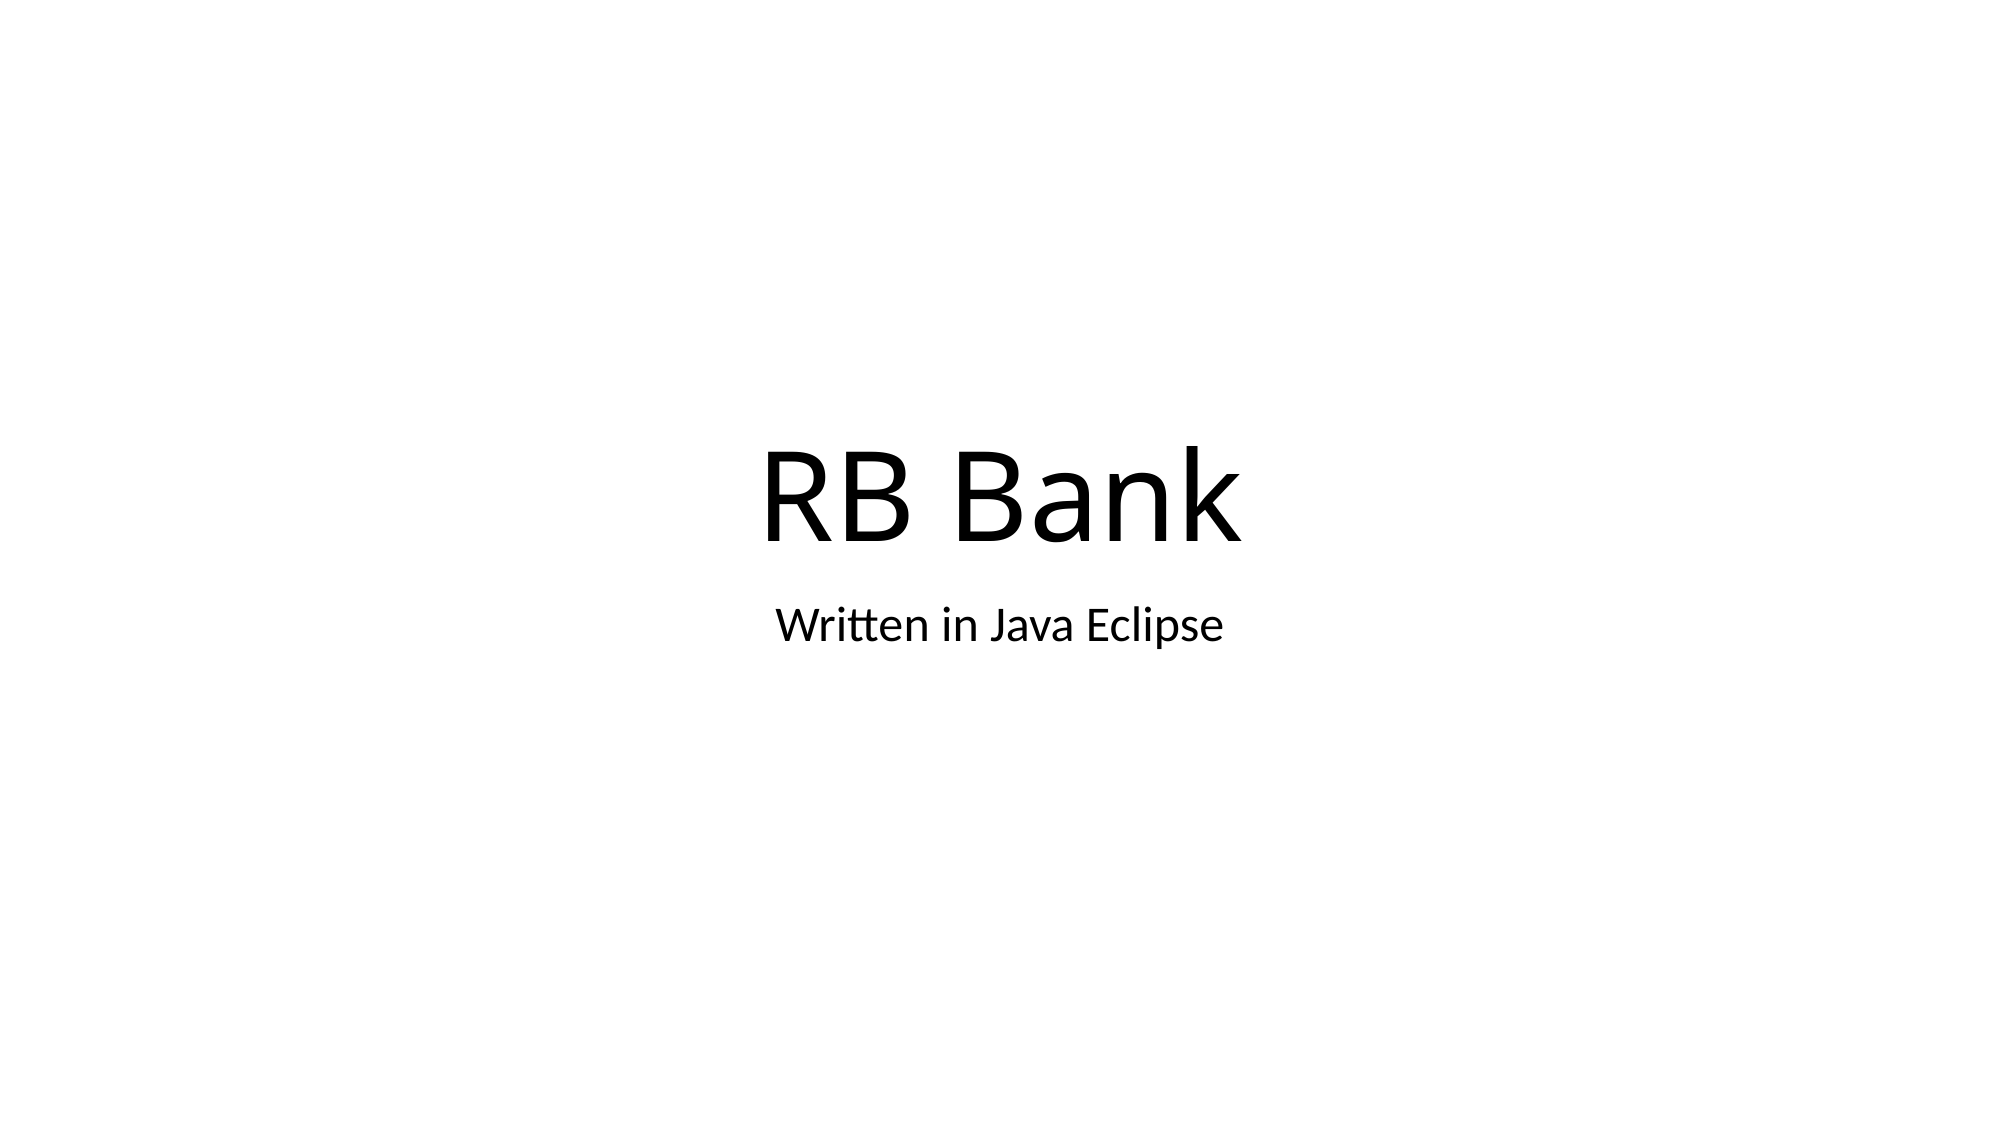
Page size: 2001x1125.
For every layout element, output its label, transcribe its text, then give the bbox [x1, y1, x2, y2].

subtitle Written in Java Eclipse [249, 590, 1750, 863]
title RB Bank [249, 184, 1750, 576]
